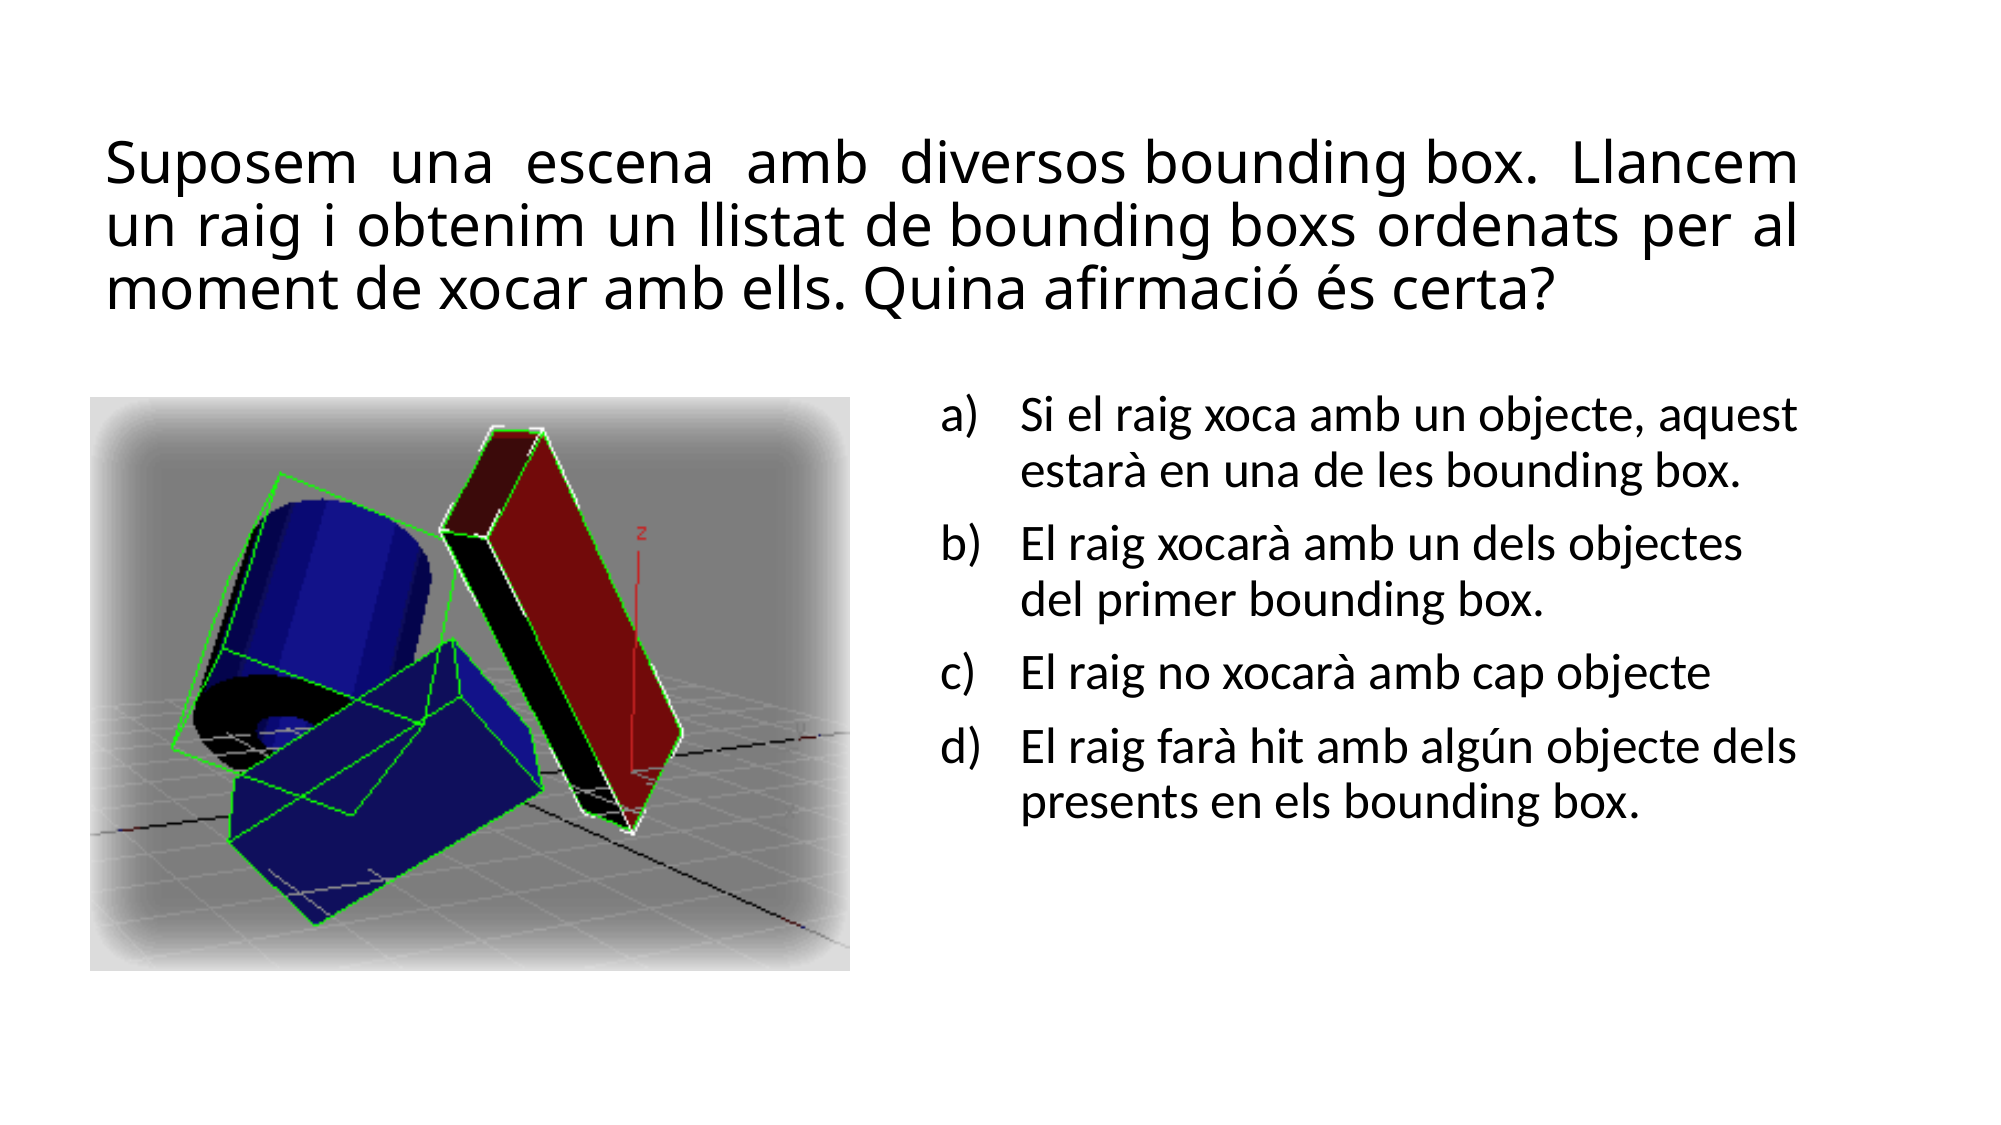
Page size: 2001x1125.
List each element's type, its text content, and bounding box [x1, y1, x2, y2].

list Suposem una escena amb diversos bounding box. Llancem un raig i obtenim un llistat de bounding boxs ordenats per al moment de xocar amb ells. Quina afirmació és certa? [90, 125, 1816, 840]
text_box Si el raig xoca amb un objecte, aquest estarà en una de les bounding box. El raig xocarà amb un dels objectes del primer bounding box. El raig no xocarà amb cap objecte El raig farà hit amb algún objecte dels presents en els bounding box. [925, 380, 1816, 988]
picture [90, 397, 850, 971]
